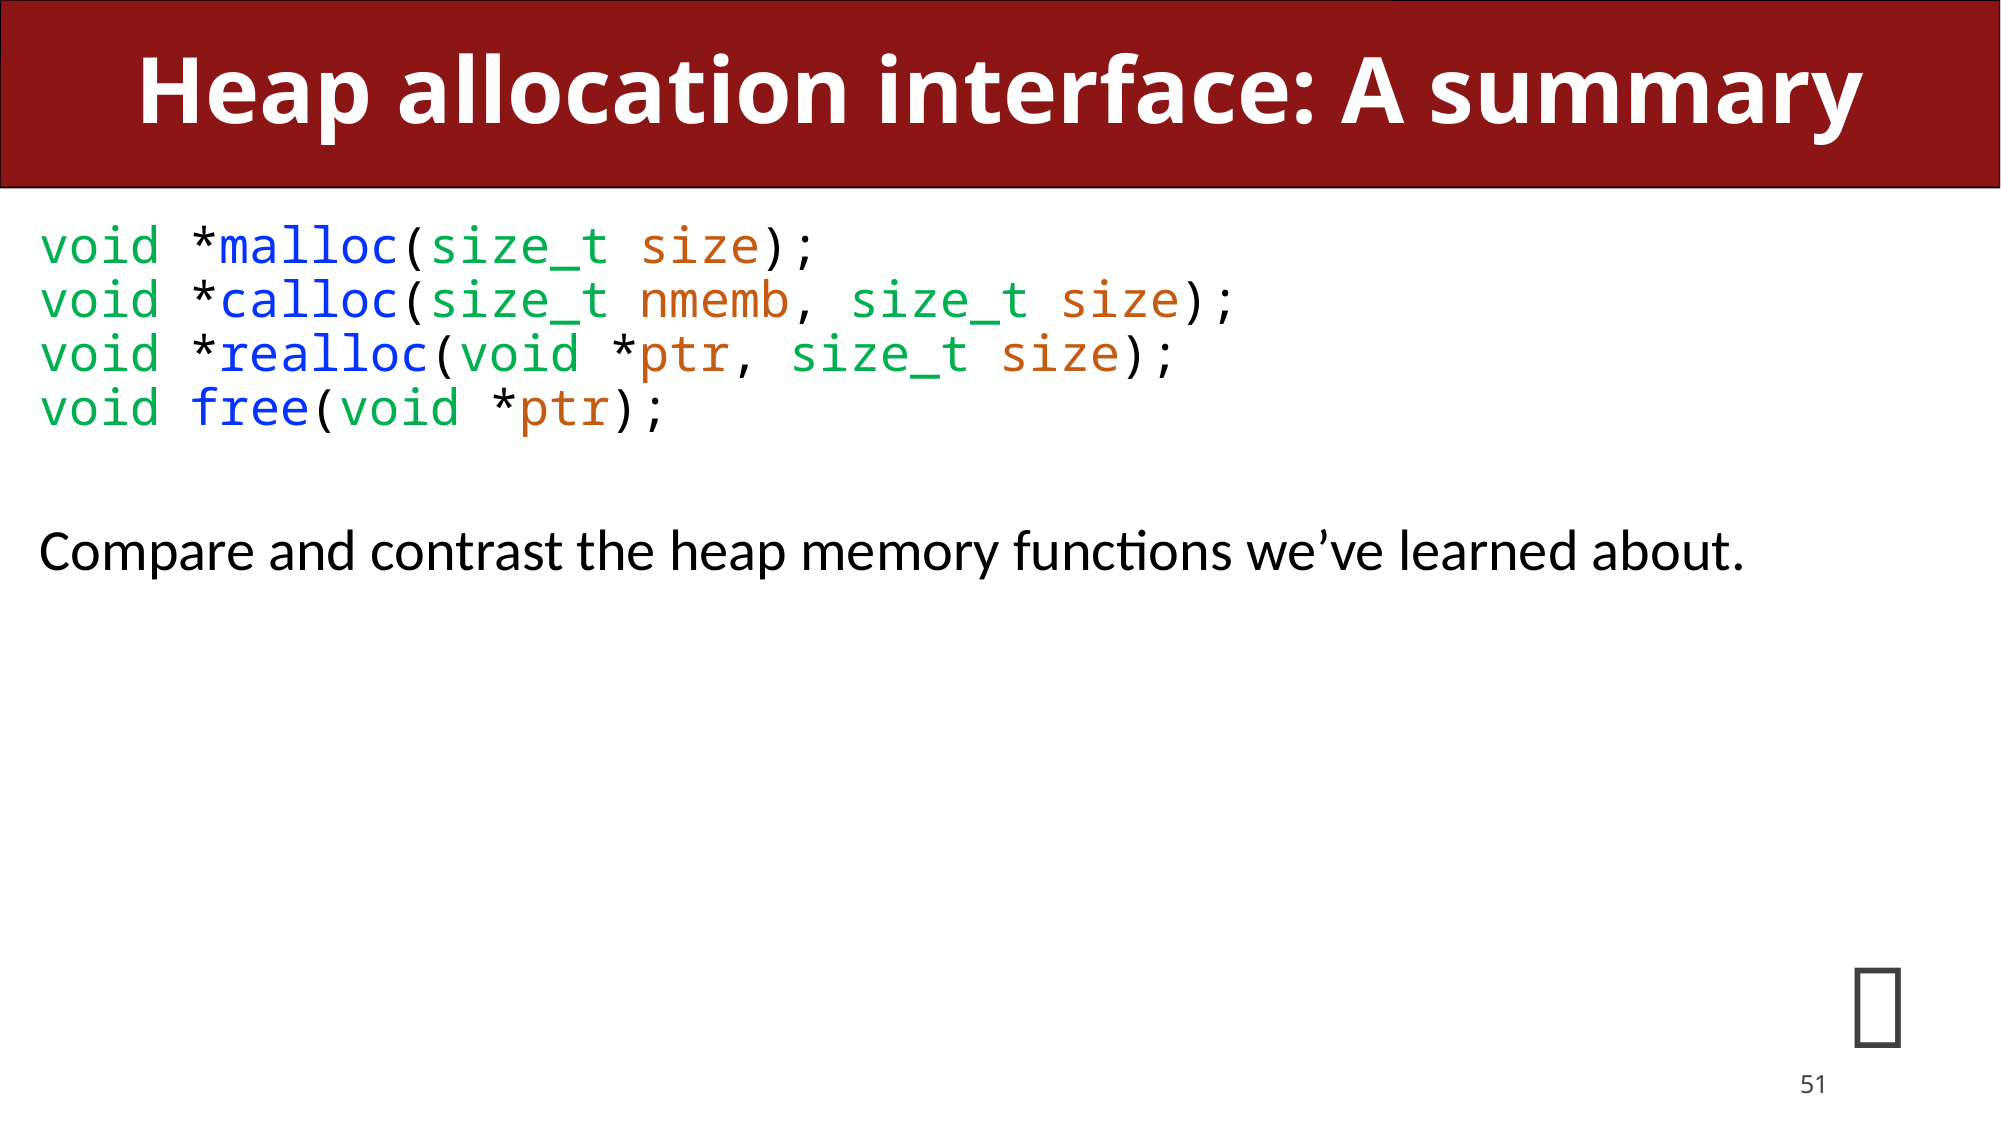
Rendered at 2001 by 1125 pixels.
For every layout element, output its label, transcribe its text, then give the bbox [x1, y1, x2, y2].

list void *malloc(size_t size); void *calloc(size_t nmemb, size_t size); void *realloc(void *ptr, size_t size); void free(void *ptr); Compare and contrast the heap memory functions we’ve learned about. [24, 212, 1963, 1063]
title Heap allocation interface: A summary [75, 0, 1925, 188]
text_box 🤔 [1829, 928, 1958, 1078]
